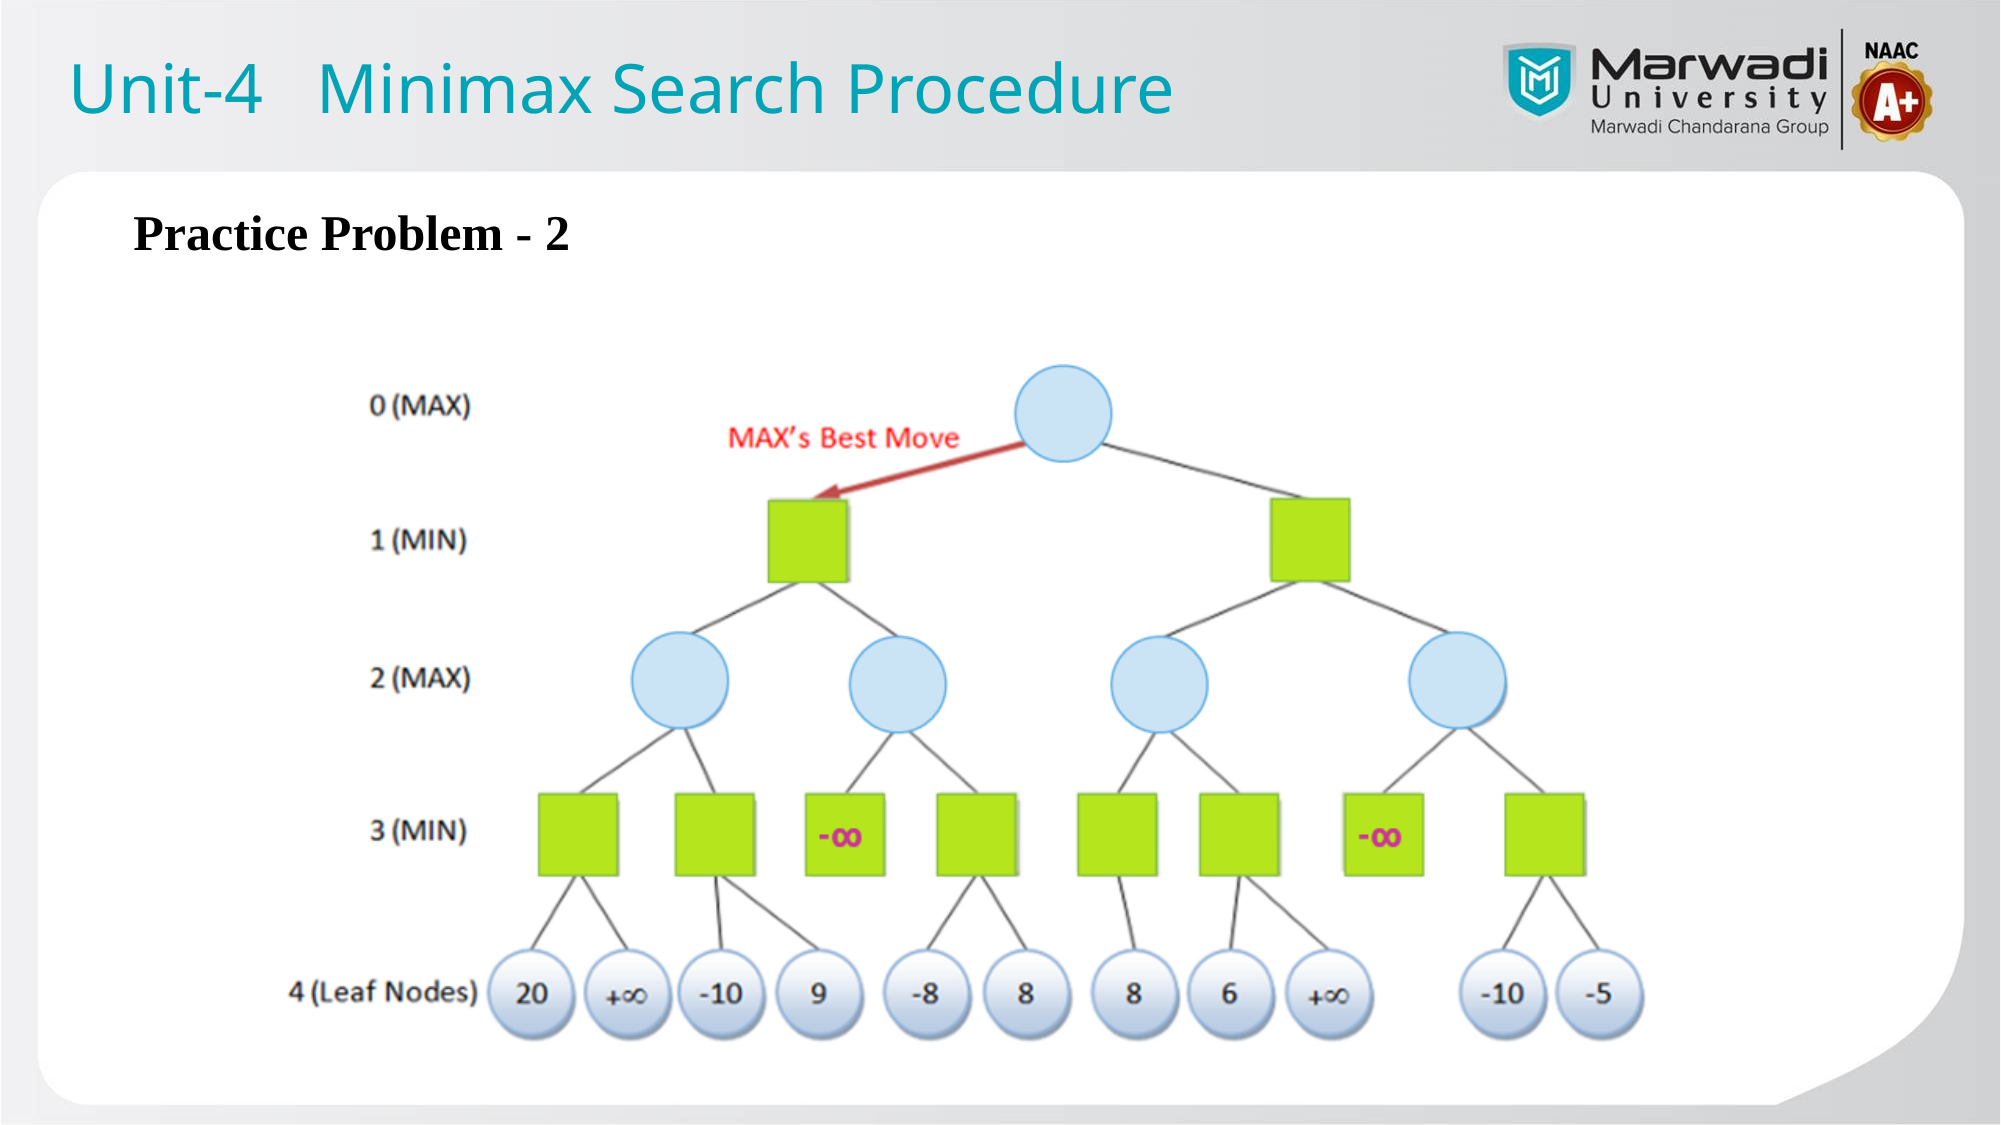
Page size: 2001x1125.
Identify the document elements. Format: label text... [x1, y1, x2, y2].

text_box Practice Problem - 2 [113, 180, 1452, 281]
picture [0, 0, 2001, 1125]
text_box [53, 180, 1886, 1074]
text_box Unit-4 Minimax Search Procedure [53, 30, 1452, 143]
